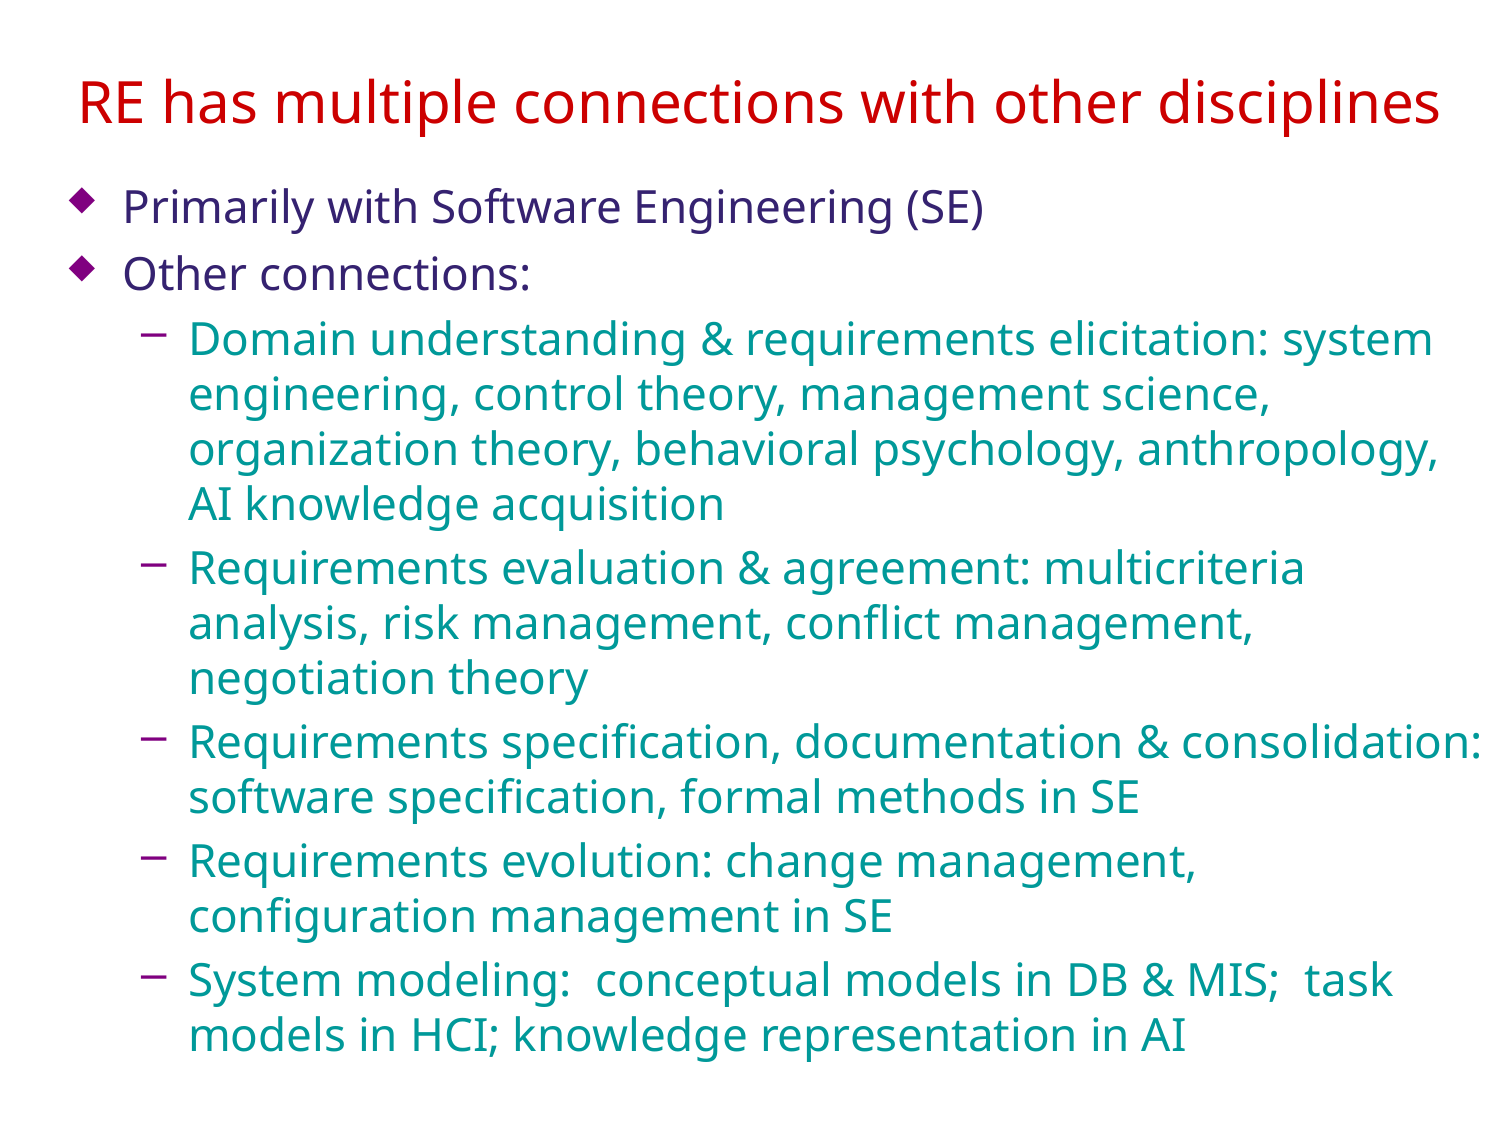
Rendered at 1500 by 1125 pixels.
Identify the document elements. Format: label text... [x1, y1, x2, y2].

list Primarily with Software Engineering (SE) Other connections: Domain understanding & requirements elicitation: system engineering, control theory, management science, organization theory, behavioral psychology, anthropology, AI knowledge acquisition Requirements evaluation & agreement: multicriteria analysis, risk management, conflict management, negotiation theory Requirements specification, documentation & consolidation: software specification, formal methods in SE Requirements evolution: change management, configuration management in SE System modeling: conceptual models in DB & MIS; task models in HCI; knowledge representation in AI [50, 208, 1500, 1025]
title RE has multiple connections with other disciplines [50, 37, 1470, 163]
